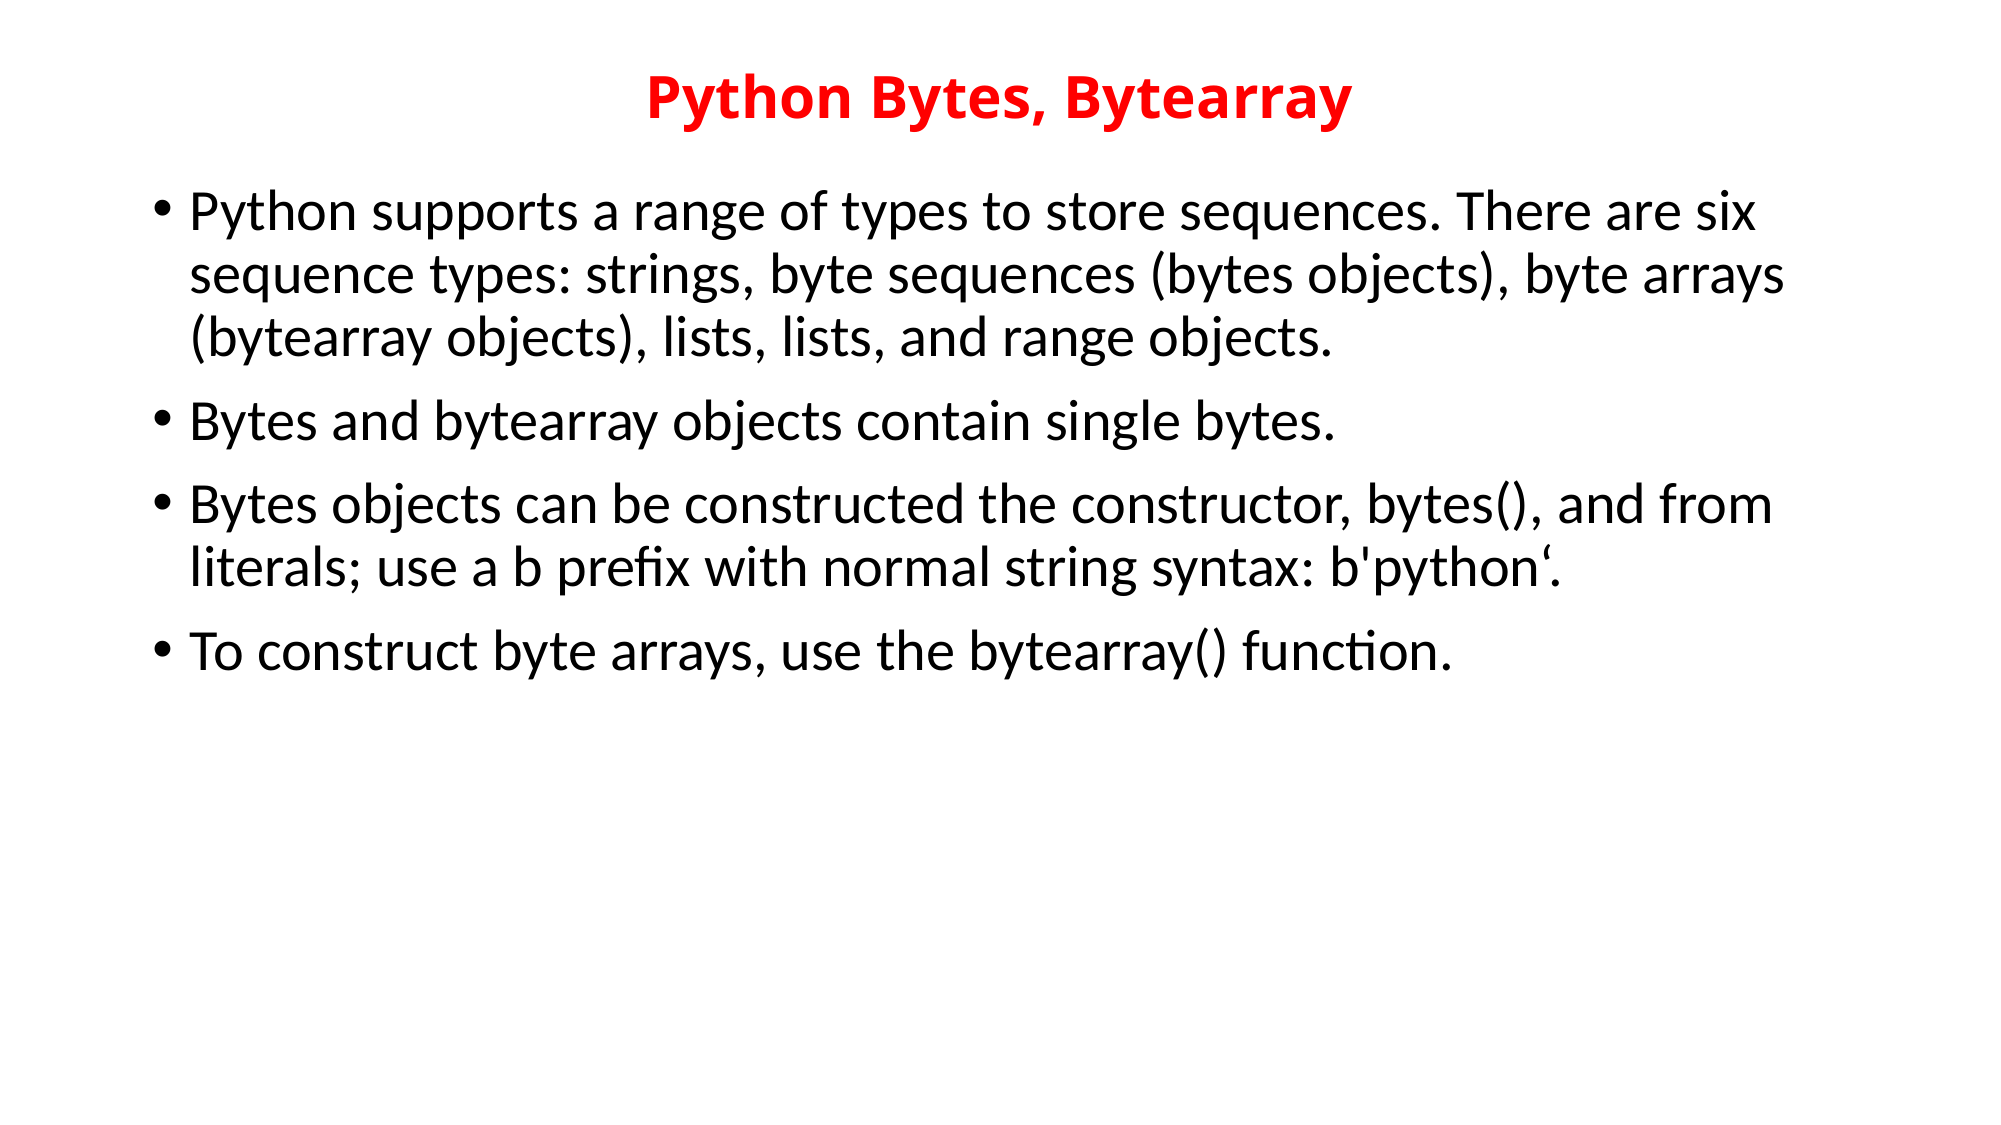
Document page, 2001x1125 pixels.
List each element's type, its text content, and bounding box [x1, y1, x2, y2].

list Python supports a range of types to store sequences. There are six sequence types: strings, byte sequences (bytes objects), byte arrays (bytearray objects), lists, lists, and range objects. Bytes and bytearray objects contain single bytes. Bytes objects can be constructed the constructor, bytes(), and from literals; use a b prefix with normal string syntax: b'python‘. To construct byte arrays, use the bytearray() function. [137, 172, 1863, 1014]
title Python Bytes, Bytearray [137, 59, 1863, 172]
